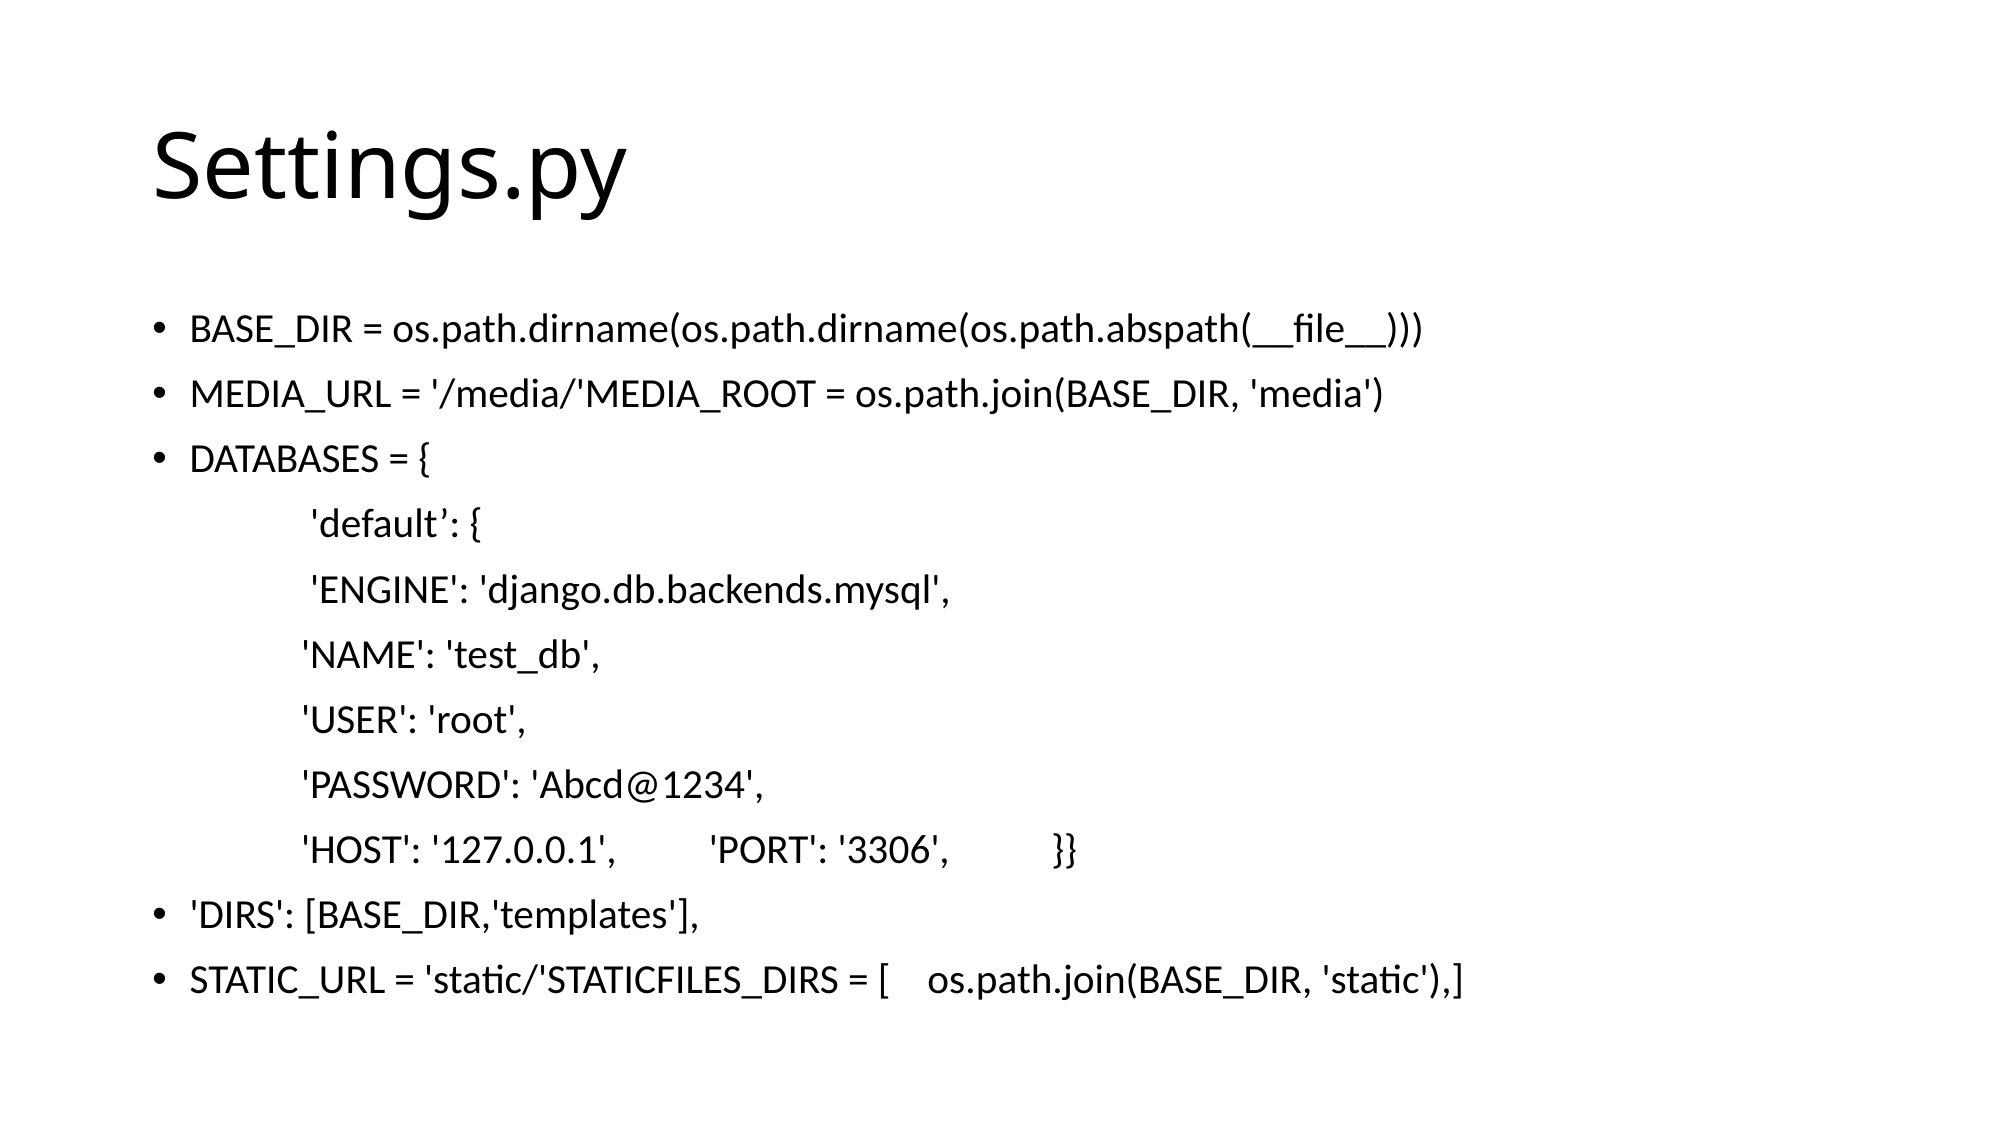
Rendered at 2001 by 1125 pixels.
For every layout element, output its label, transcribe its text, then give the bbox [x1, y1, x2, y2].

list BASE_DIR = os.path.dirname(os.path.dirname(os.path.abspath(__file__))) MEDIA_URL = '/media/'MEDIA_ROOT = os.path.join(BASE_DIR, 'media') DATABASES = { 'default’: { 'ENGINE': 'django.db.backends.mysql', 'NAME': 'test_db', 'USER': 'root', 'PASSWORD': 'Abcd@1234', 'HOST': '127.0.0.1', 'PORT': '3306', }} 'DIRS': [BASE_DIR,'templates'], STATIC_URL = 'static/'STATICFILES_DIRS = [ os.path.join(BASE_DIR, 'static'),] [137, 299, 1863, 1014]
title Settings.py [137, 59, 1863, 278]
